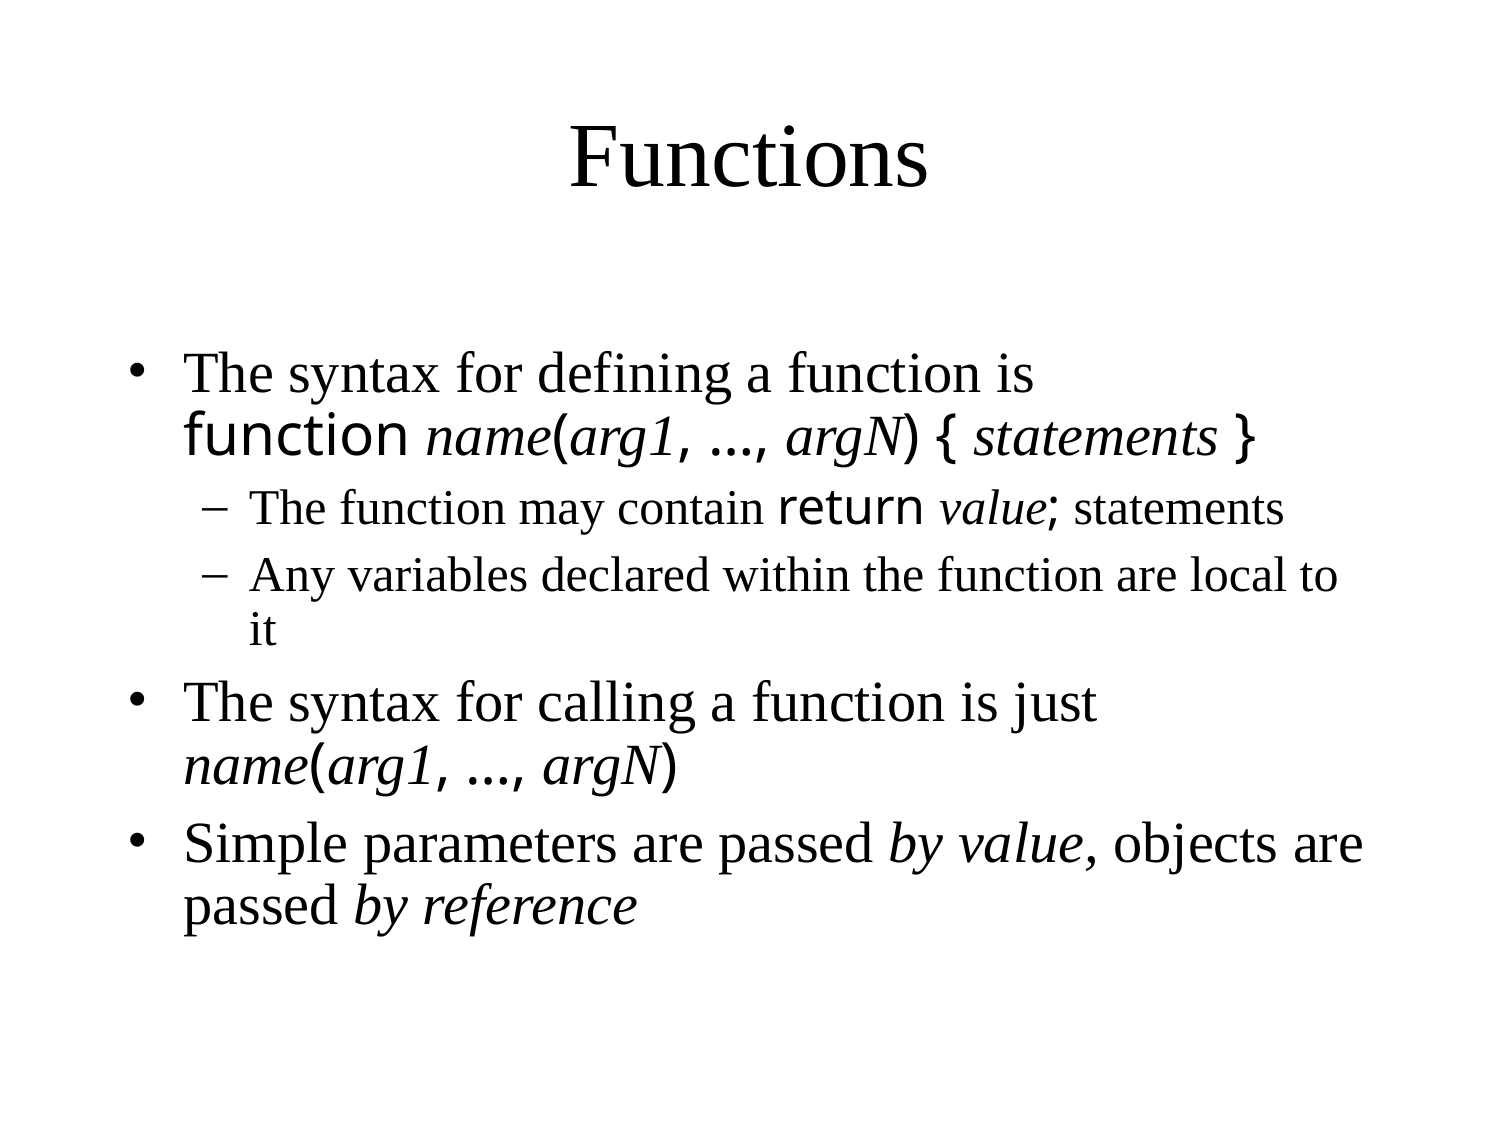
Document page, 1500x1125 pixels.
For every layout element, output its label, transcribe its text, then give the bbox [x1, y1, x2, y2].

text_box The syntax for defining a function is function name(arg1, …, argN) { statements } The function may contain return value; statements Any variables declared within the function are local to it The syntax for calling a function is just name(arg1, …, argN) Simple parameters are passed by value, objects are passed by reference [112, 249, 1388, 1038]
text_box Functions [112, 87, 1388, 213]
